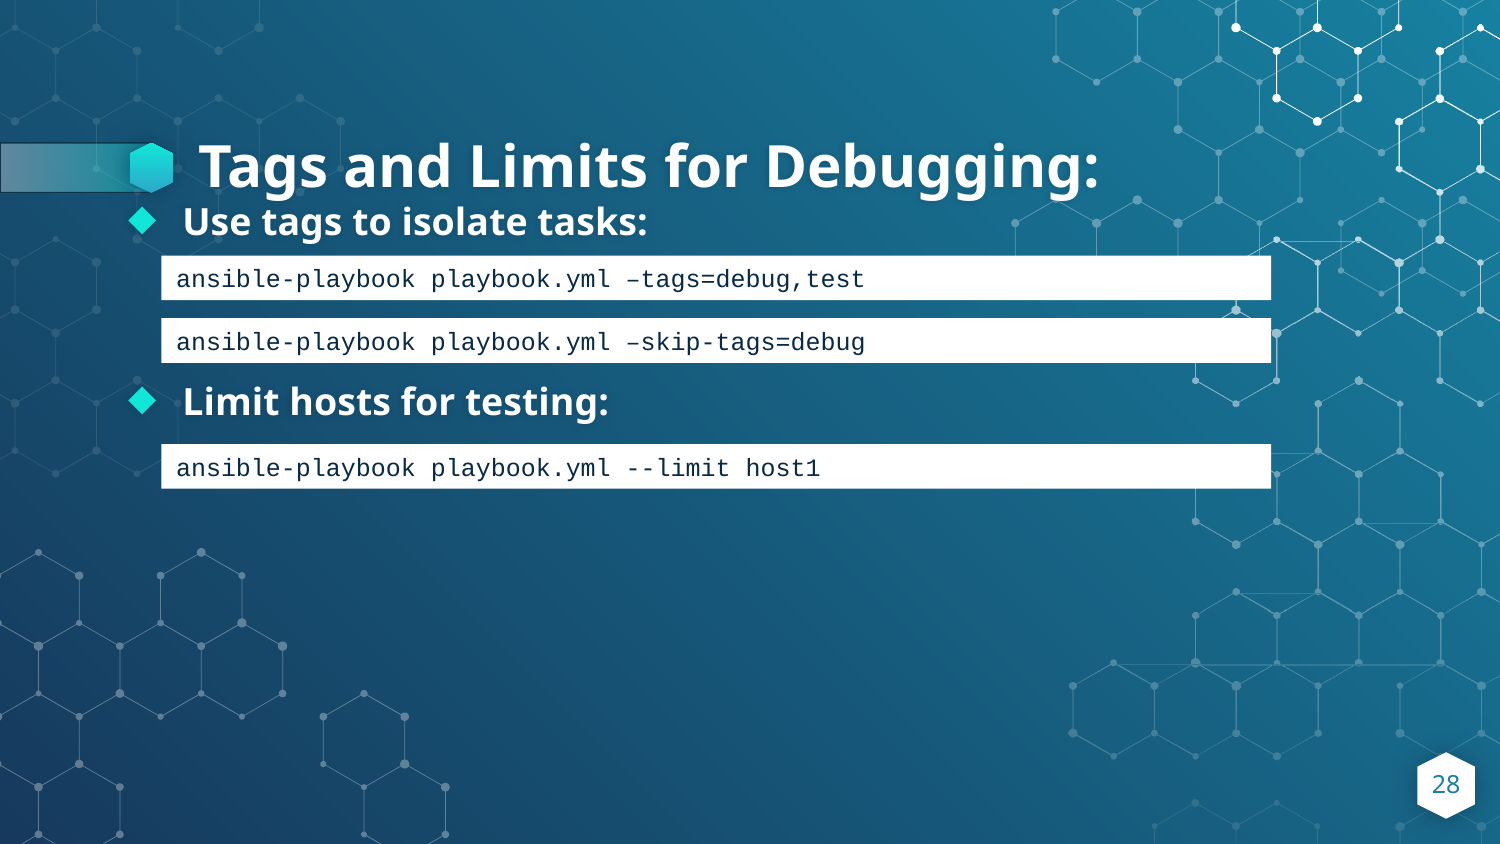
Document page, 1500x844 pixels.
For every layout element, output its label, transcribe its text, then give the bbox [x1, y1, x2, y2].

text_box ansible-playbook playbook.yml –skip-tags=debug [161, 318, 1272, 363]
text_box ansible-playbook playbook.yml –tags=debug,test [161, 255, 1272, 301]
title Tags and Limits for Debugging: [198, 140, 1302, 194]
list Use tags to isolate tasks: Limit hosts for testing: [107, 197, 1350, 724]
text_box ansible-playbook playbook.yml --limit host1 [161, 444, 1272, 489]
slide_number 28 [1417, 752, 1475, 819]
